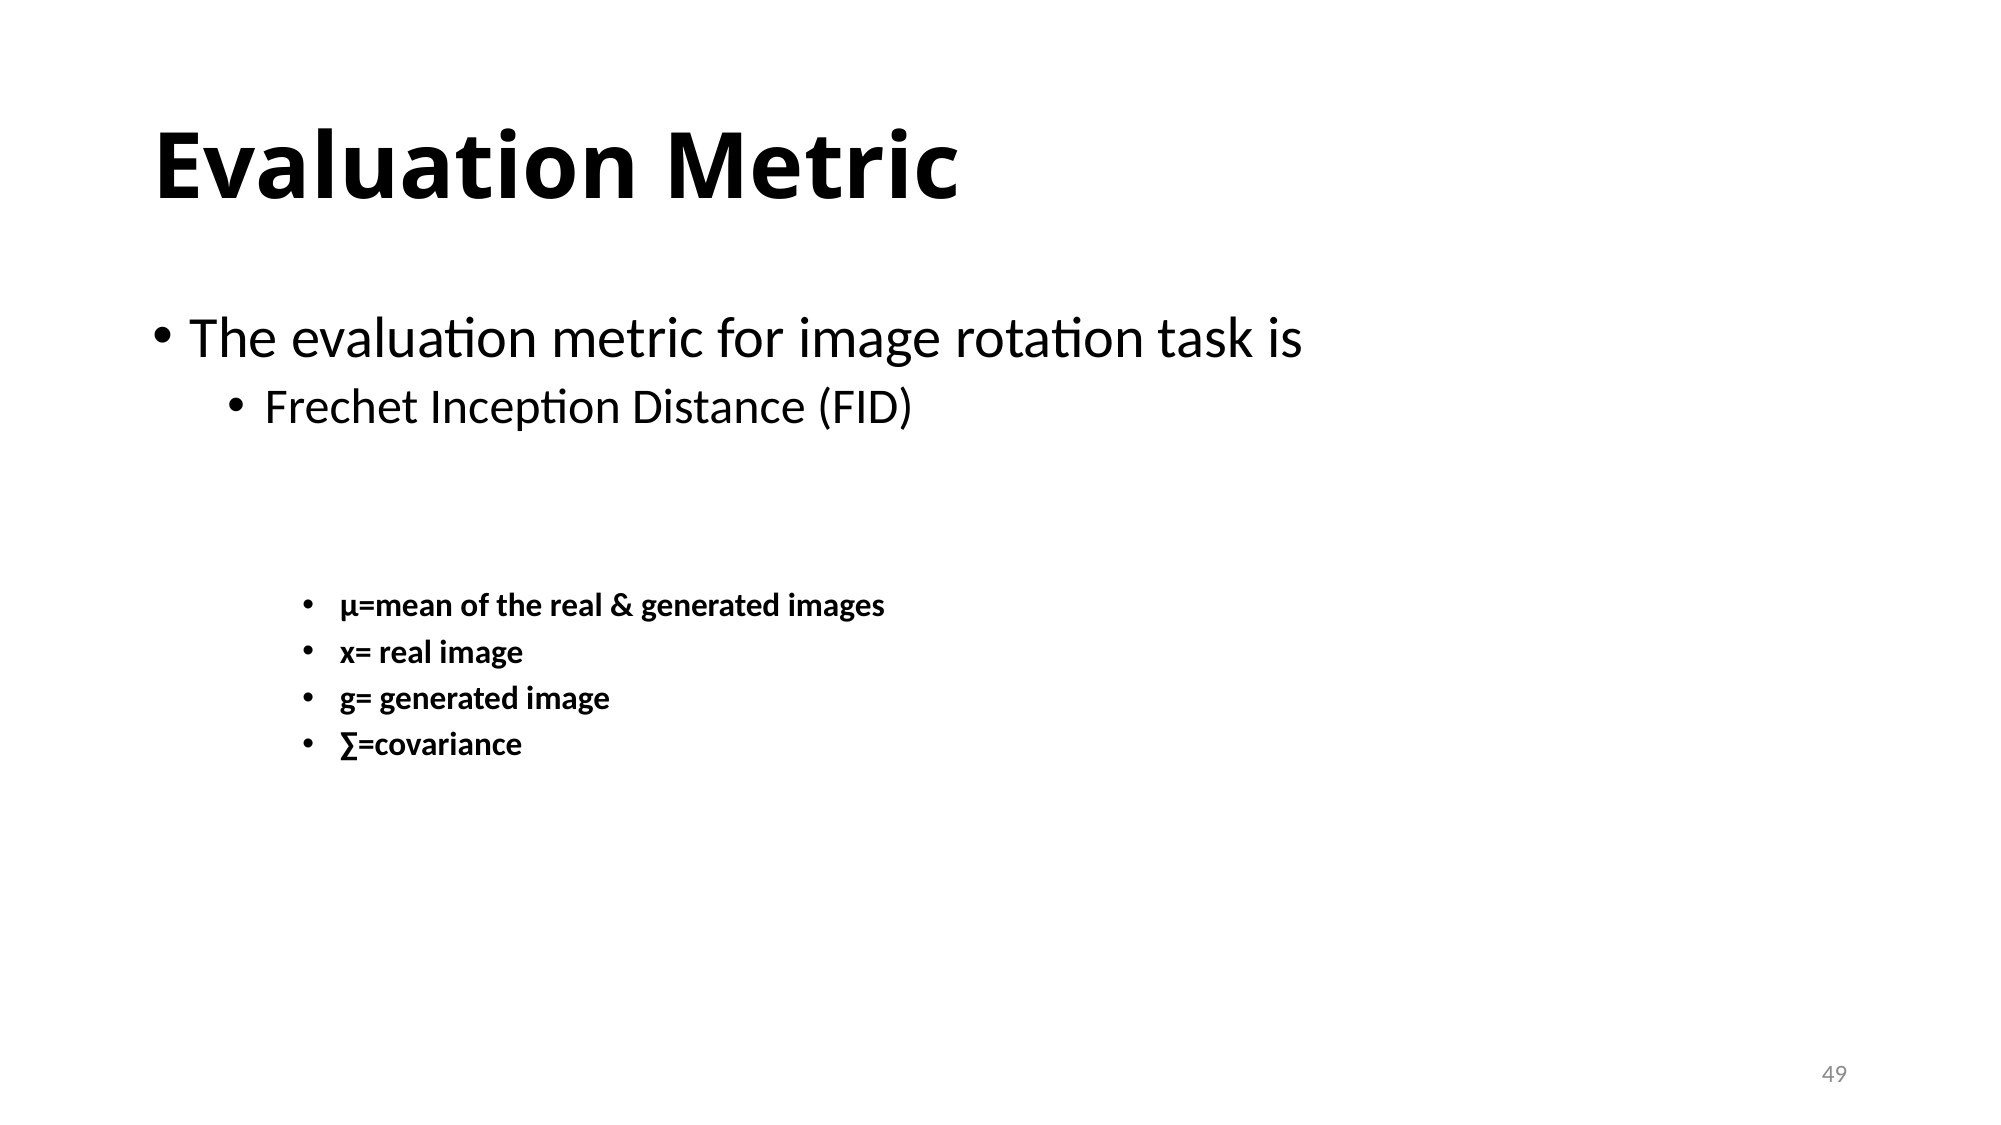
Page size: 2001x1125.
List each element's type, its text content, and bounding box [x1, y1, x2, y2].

slide_number 49 [1412, 1042, 1863, 1103]
title Evaluation Metric [137, 59, 1863, 278]
